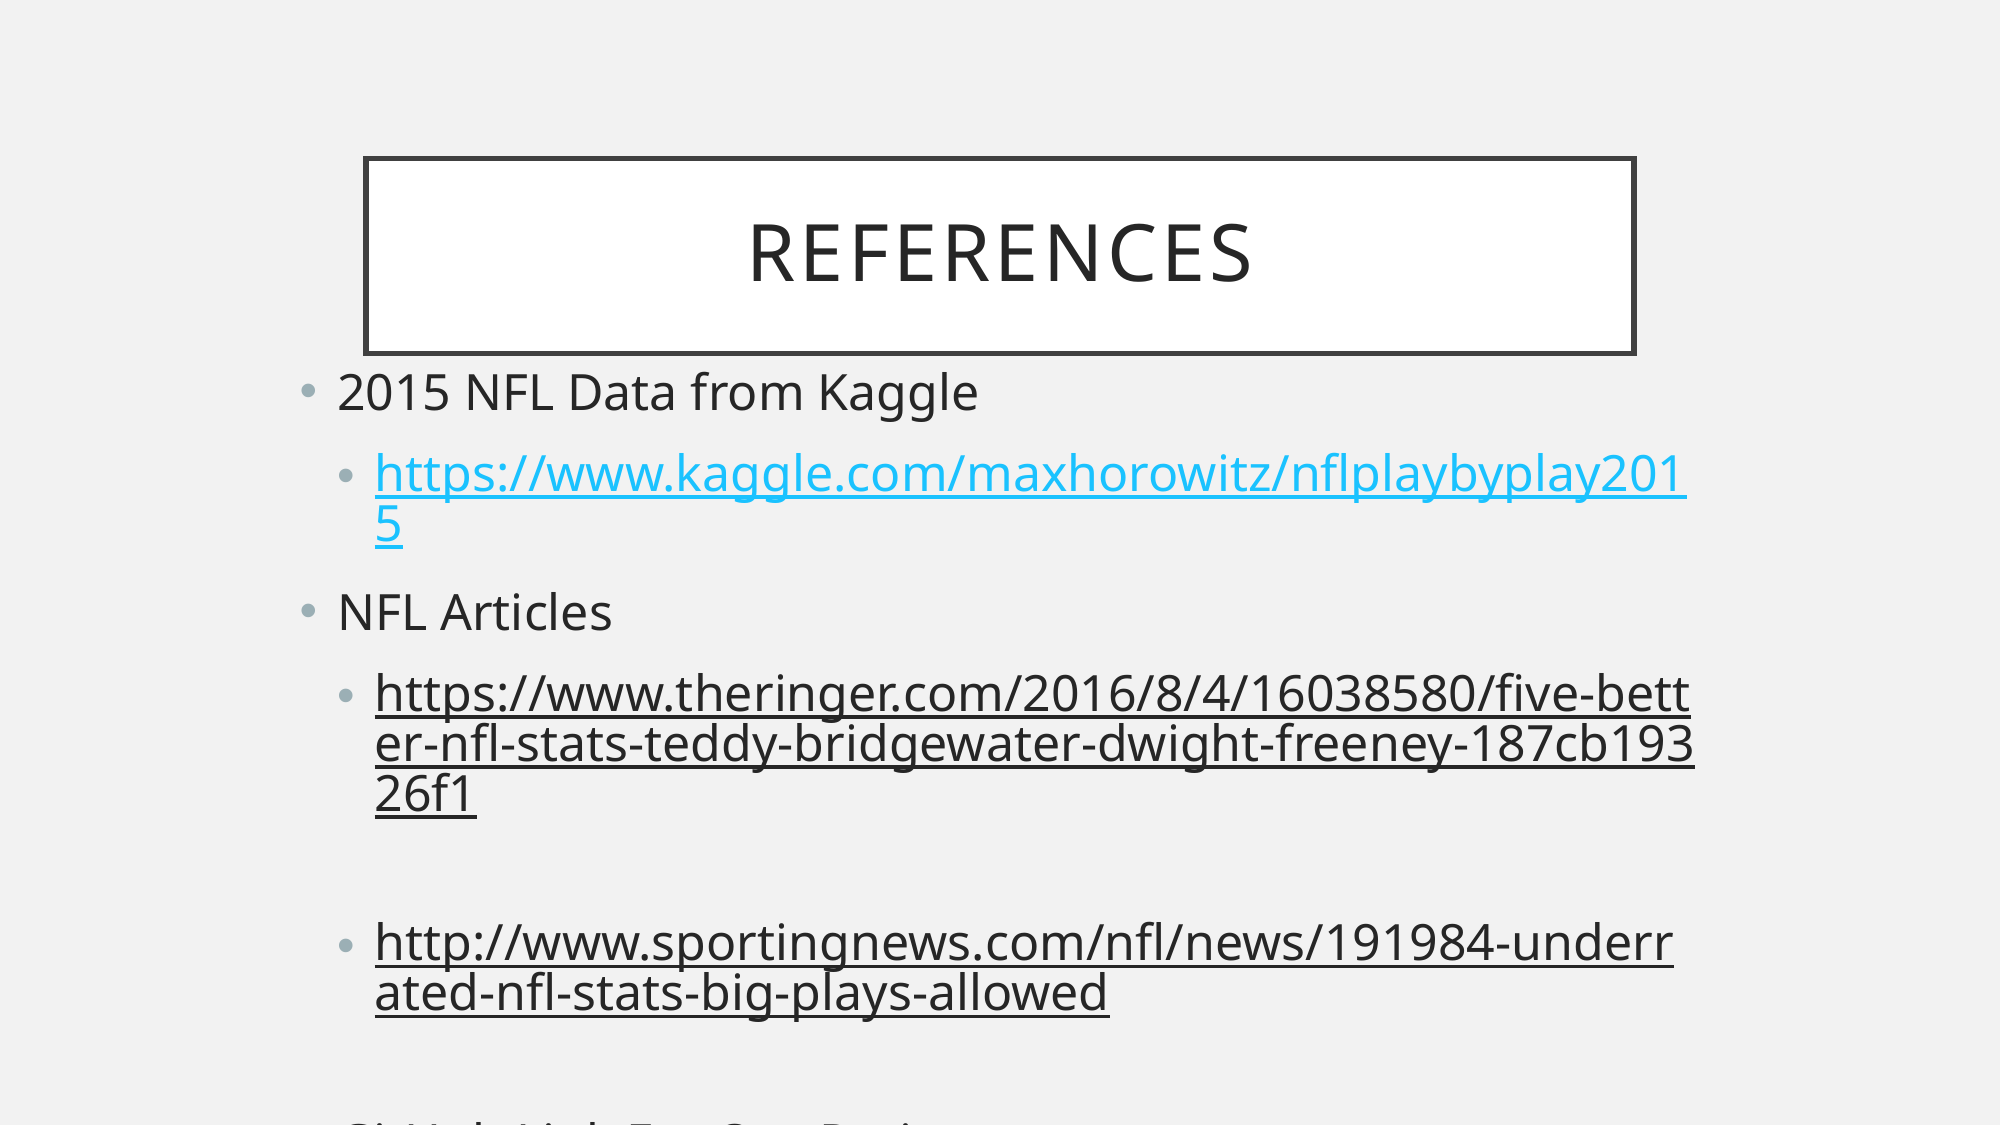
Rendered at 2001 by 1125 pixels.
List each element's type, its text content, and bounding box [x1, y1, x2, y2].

title References [363, 156, 1637, 353]
list 2015 NFL Data from Kaggle https://www.kaggle.com/maxhorowitz/nflplaybyplay2015 NFL Articles https://www.theringer.com/2016/8/4/16038580/five-better-nfl-stats-teddy-bridgewater-dwight-freeney-187cb19326f1 http://www.sportingnews.com/nfl/news/191984-underrated-nfl-stats-big-plays-allowed GitHub Link For Our Project https://github.com/tigerninjaproject1/nfl [284, 353, 1715, 984]
